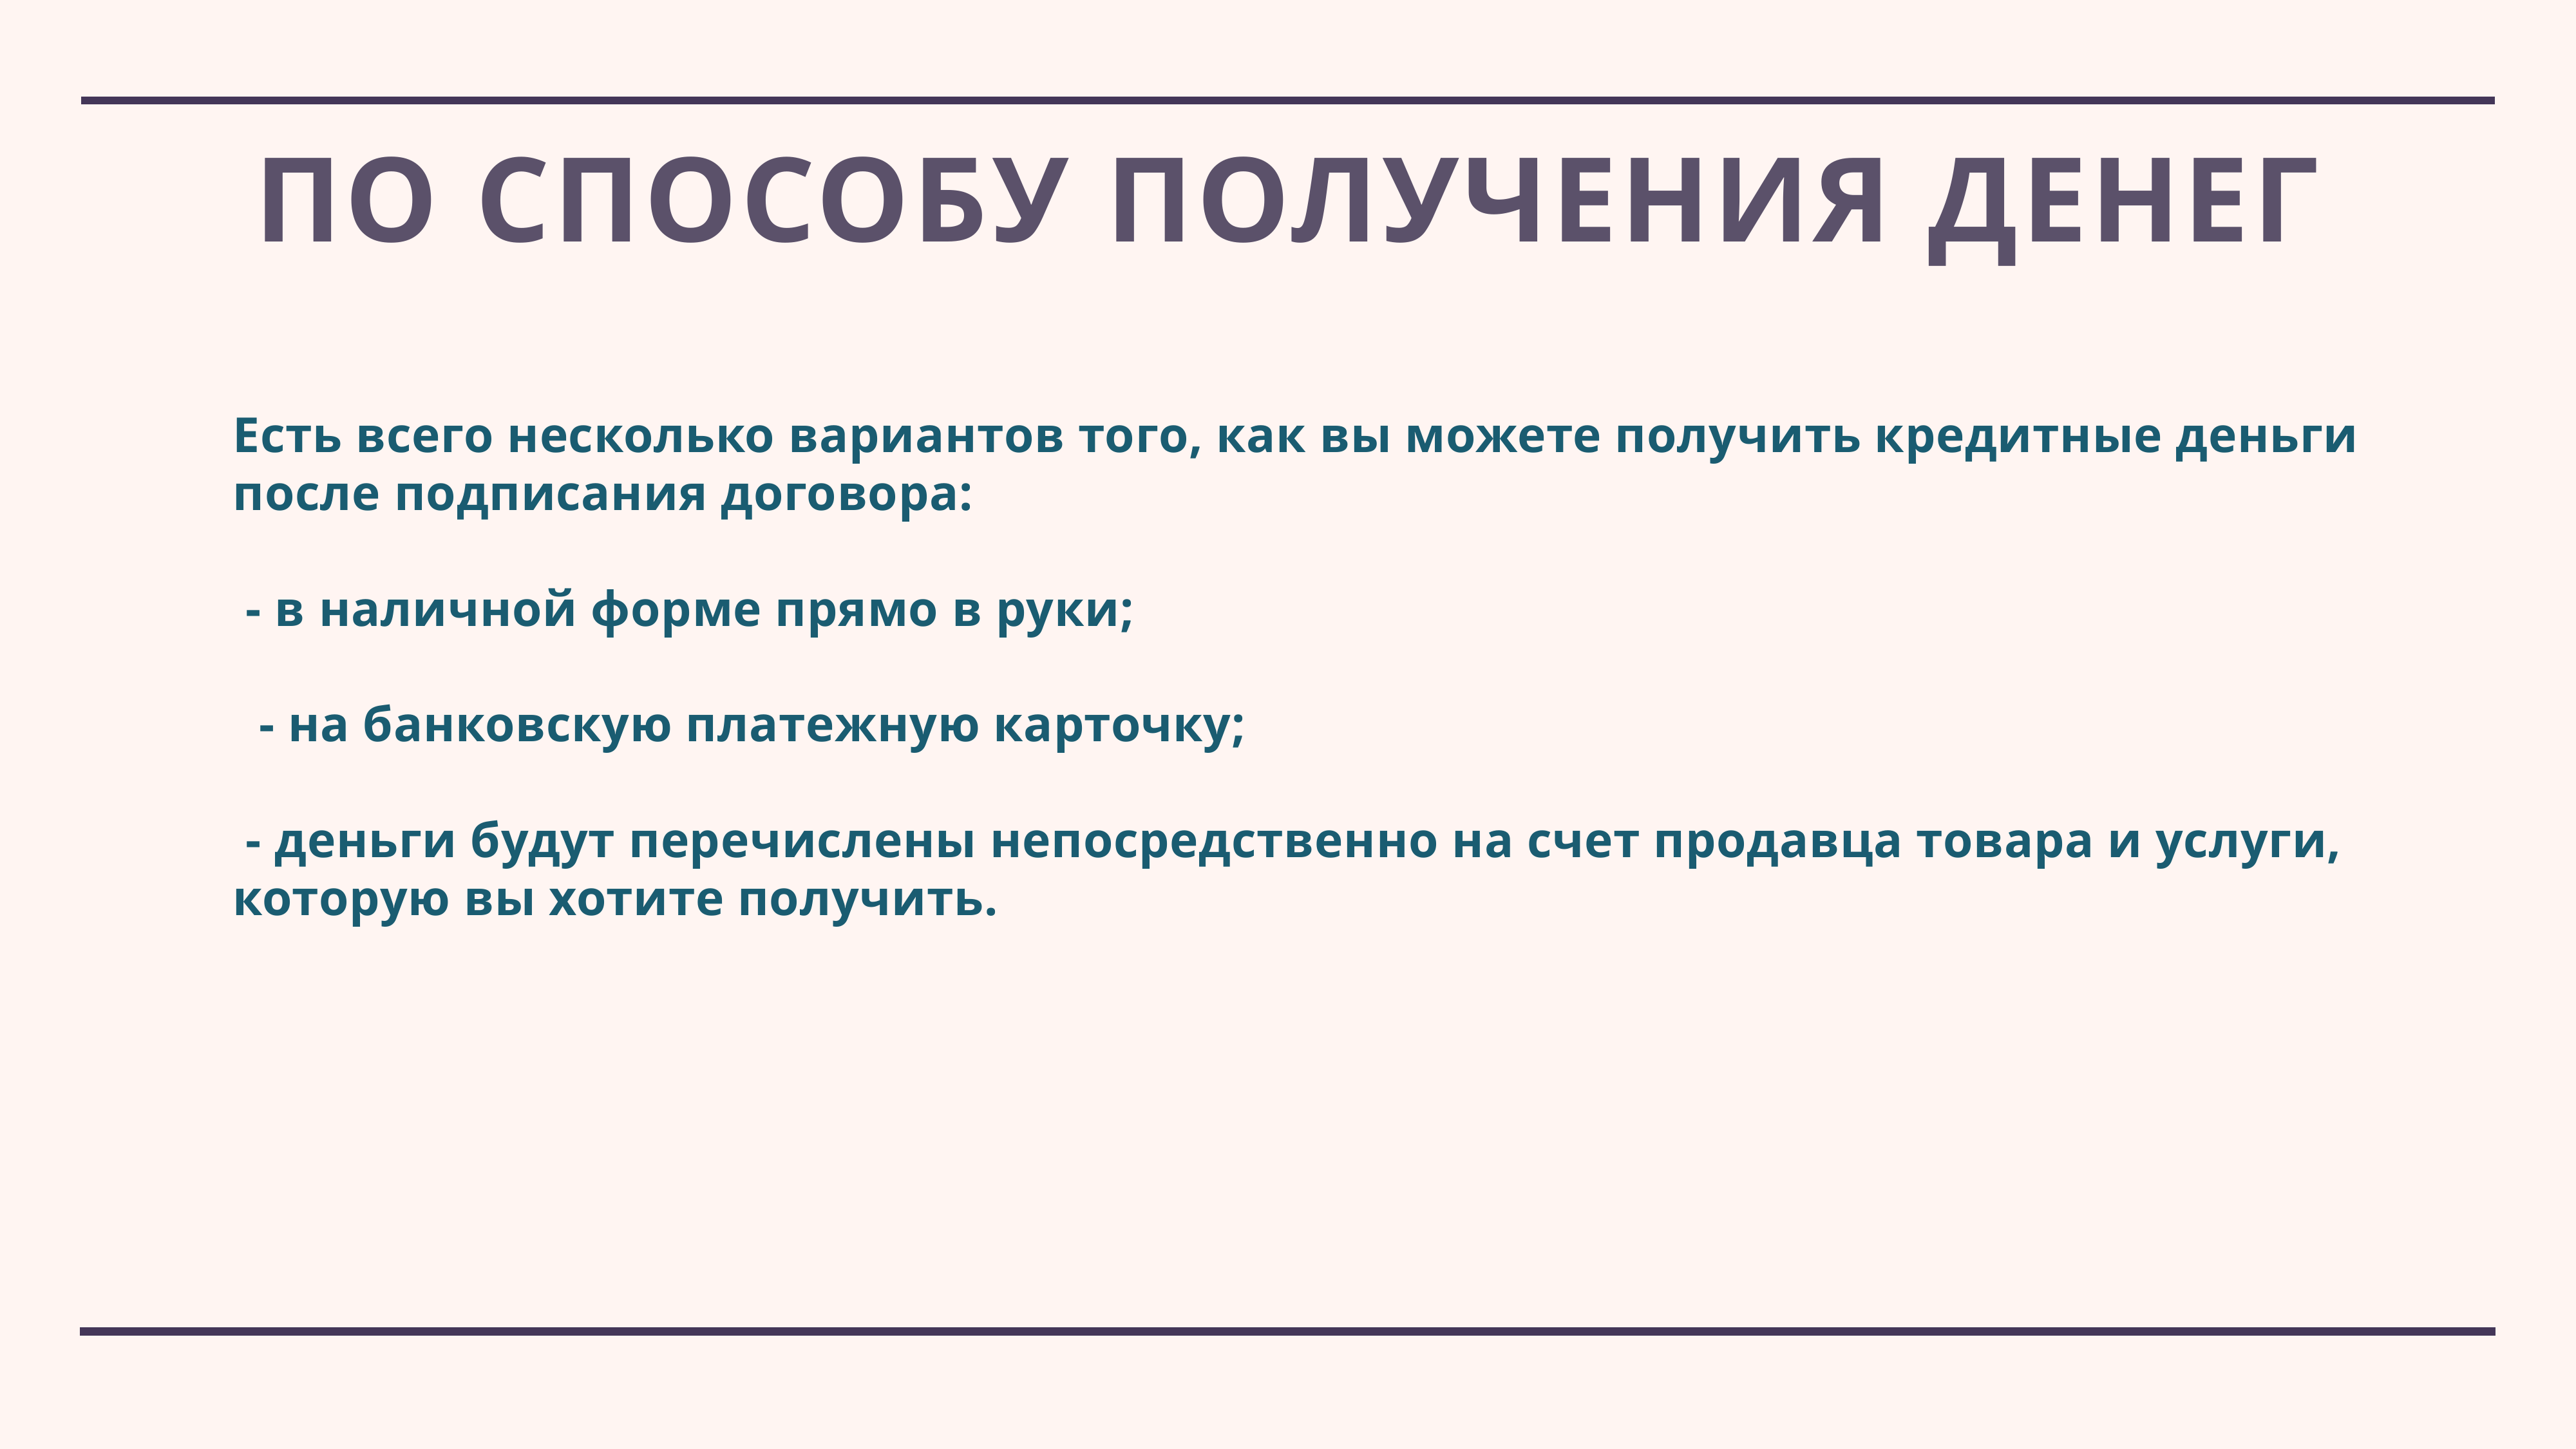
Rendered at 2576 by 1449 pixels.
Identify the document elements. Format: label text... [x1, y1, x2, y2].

list Есть всего несколько вариантов того, как вы можете получить кредитные деньги после подписания договора: - в наличной форме прямо в руки; - на банковскую платежную карточку; - деньги будут перечислены непосредственно на счет продавца товара и услуги, которую вы хотите получить. [227, 398, 2398, 1239]
title По Способу получения денег [220, 135, 2356, 310]
